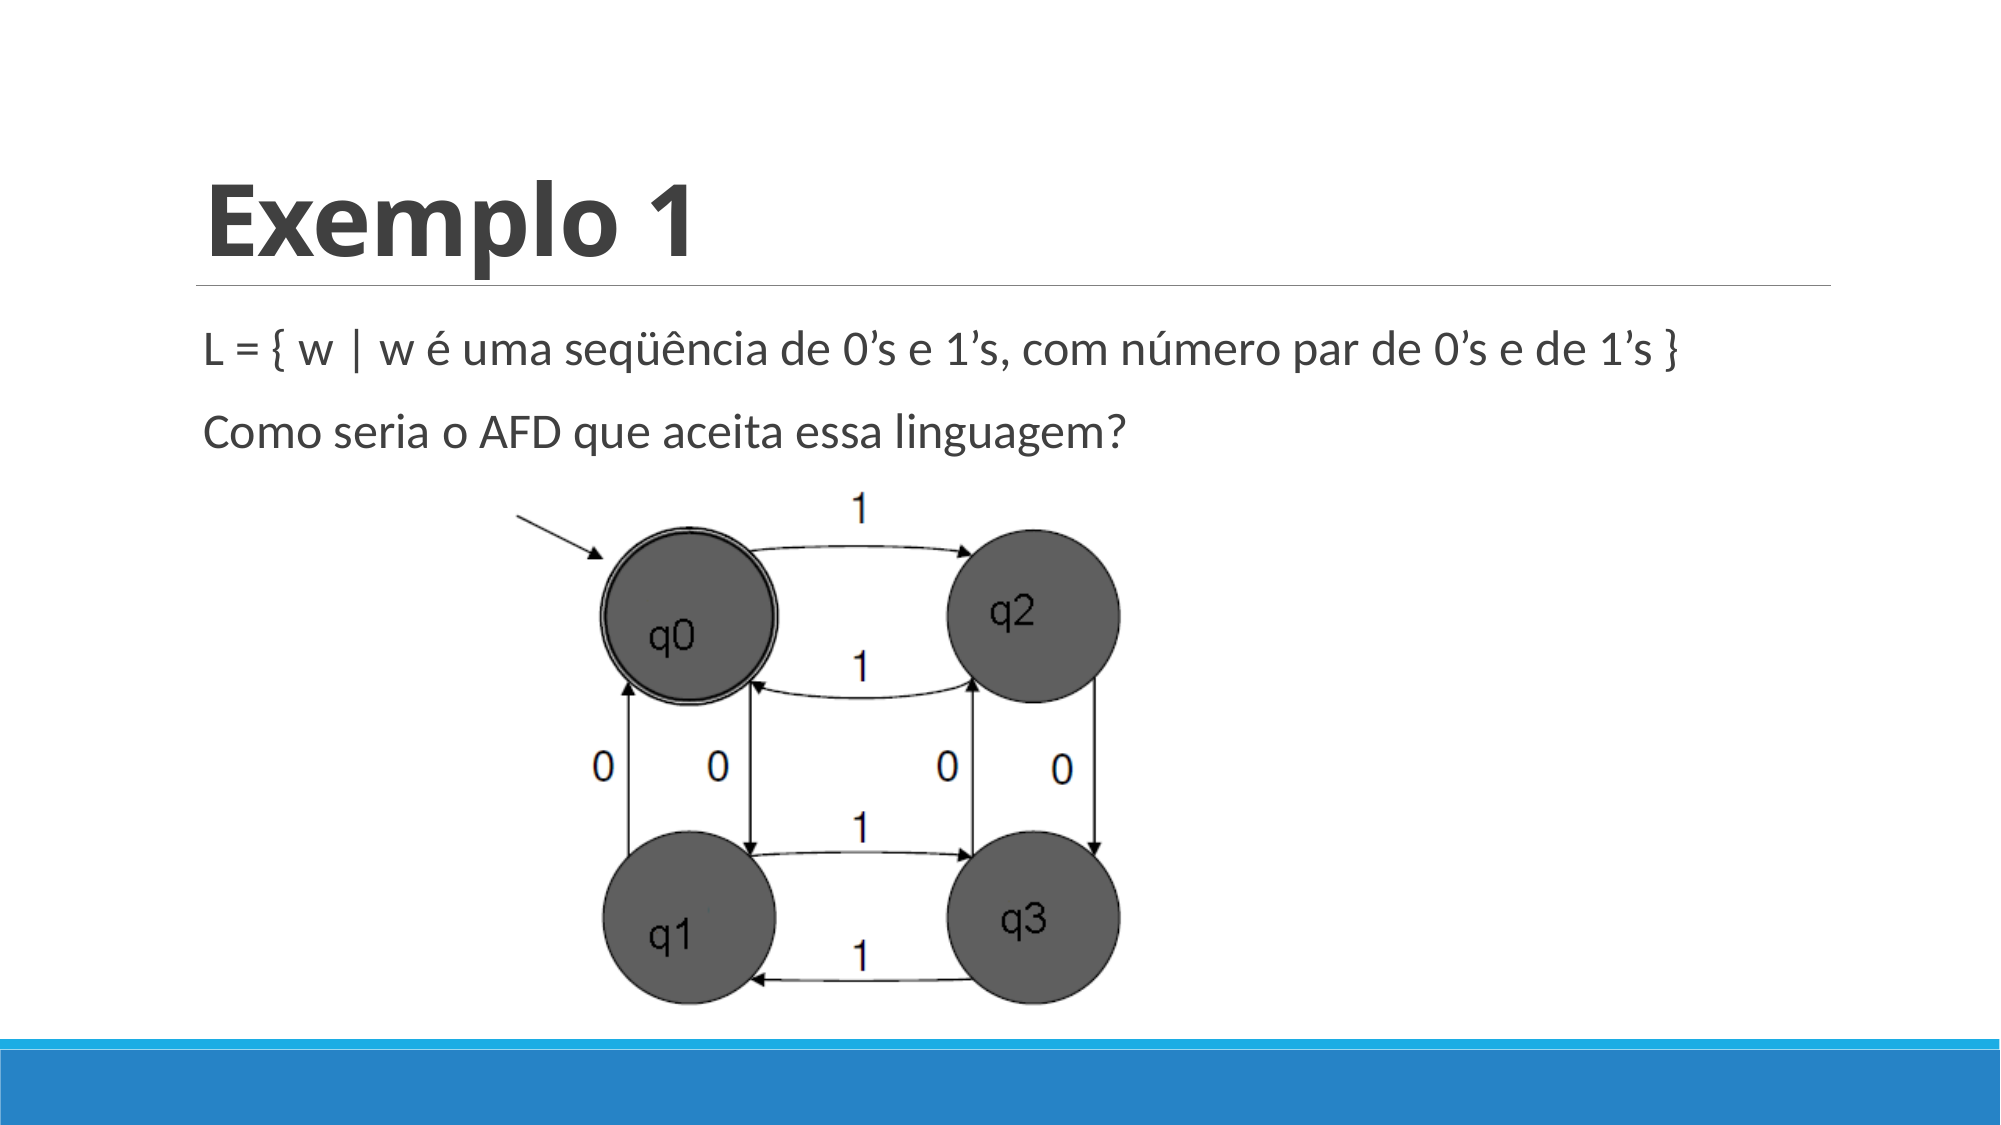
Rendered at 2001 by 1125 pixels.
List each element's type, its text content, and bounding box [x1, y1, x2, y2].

picture [486, 486, 1241, 1027]
list L = { w | w é uma seqüência de 0’s e 1’s, com número par de 0’s e de 1’s } Como seria o AFD que aceita essa linguagem? [188, 314, 1836, 521]
title Exemplo 1 [188, 109, 1539, 285]
